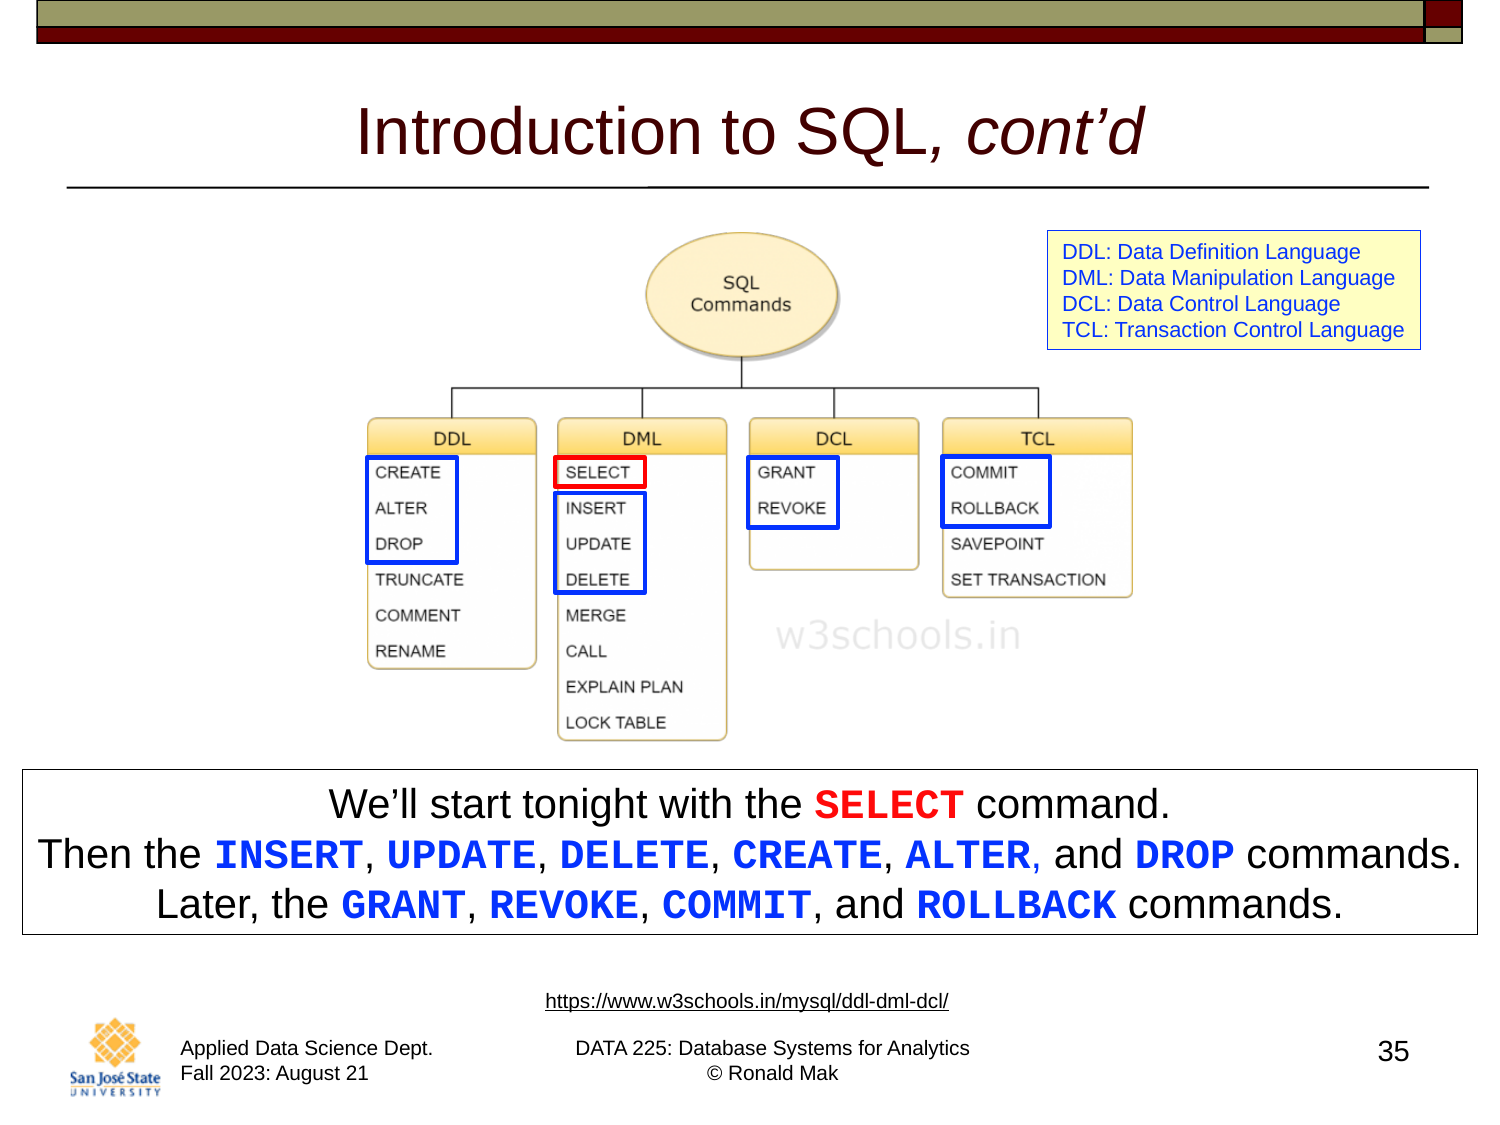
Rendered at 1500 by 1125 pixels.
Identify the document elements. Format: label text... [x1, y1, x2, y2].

picture [367, 232, 1133, 746]
slide_number 35 [1112, 1025, 1425, 1100]
picture [60, 1012, 166, 1112]
title Introduction to SQL, cont’d [75, 67, 1425, 175]
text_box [366, 455, 1051, 593]
text_box DDL: Data Definition Language DML: Data Manipulation Language DCL: Data Control Language TCL: Transaction Control Language [1131, 230, 1421, 350]
text_box https://www.w3schools.in/mysql/ddl-dml-dcl/ [530, 980, 970, 1020]
text_box We’ll start tonight with the SELECT command. Then the INSERT, UPDATE, DELETE, CREATE, ALTER, and DROP commands. Later, the GRANT, REVOKE, COMMIT, and ROLLBACK commands. [22, 769, 1478, 935]
